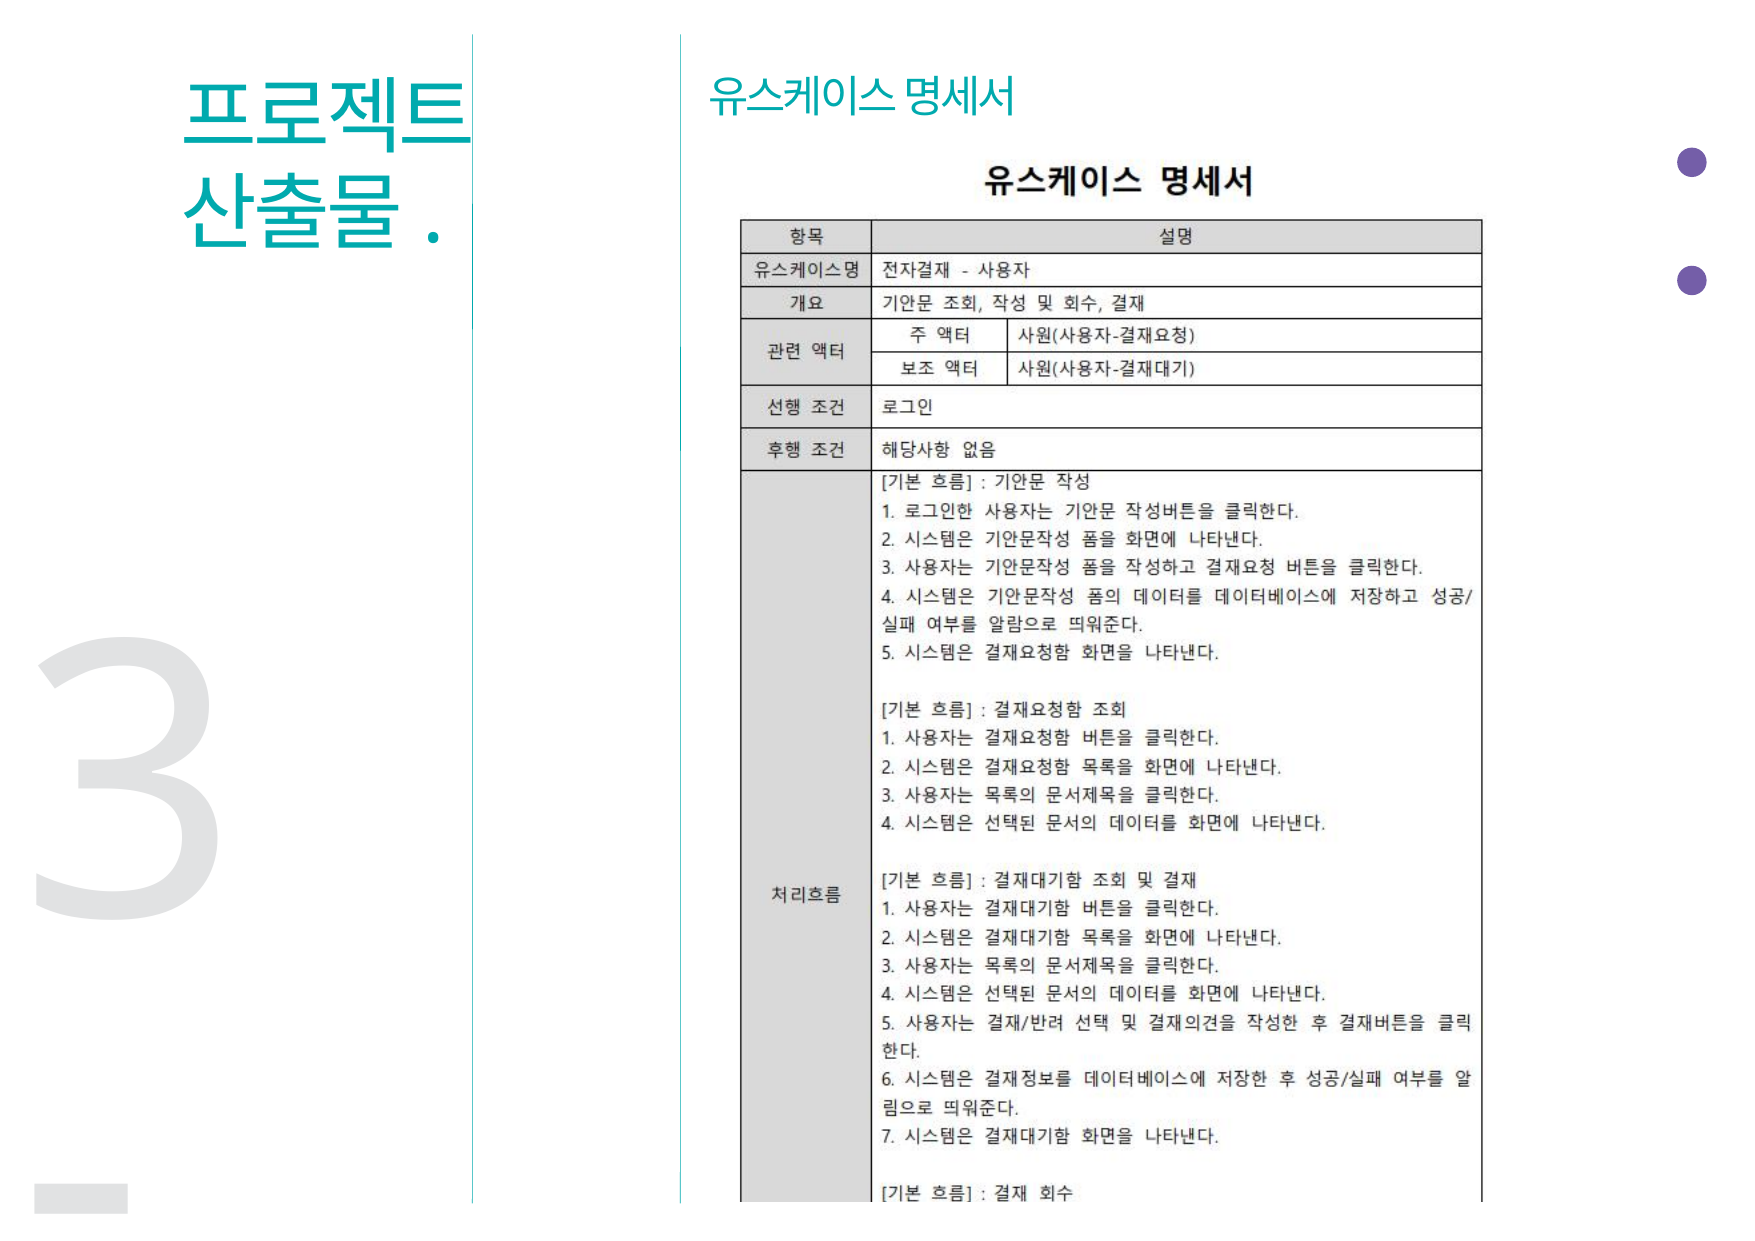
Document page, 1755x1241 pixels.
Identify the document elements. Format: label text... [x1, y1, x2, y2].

list 프로젝트 산출물. [180, 67, 653, 481]
picture [727, 147, 1496, 1202]
list 3-3 [19, 608, 286, 1005]
list 유스케이스 명세서 [708, 70, 1654, 148]
